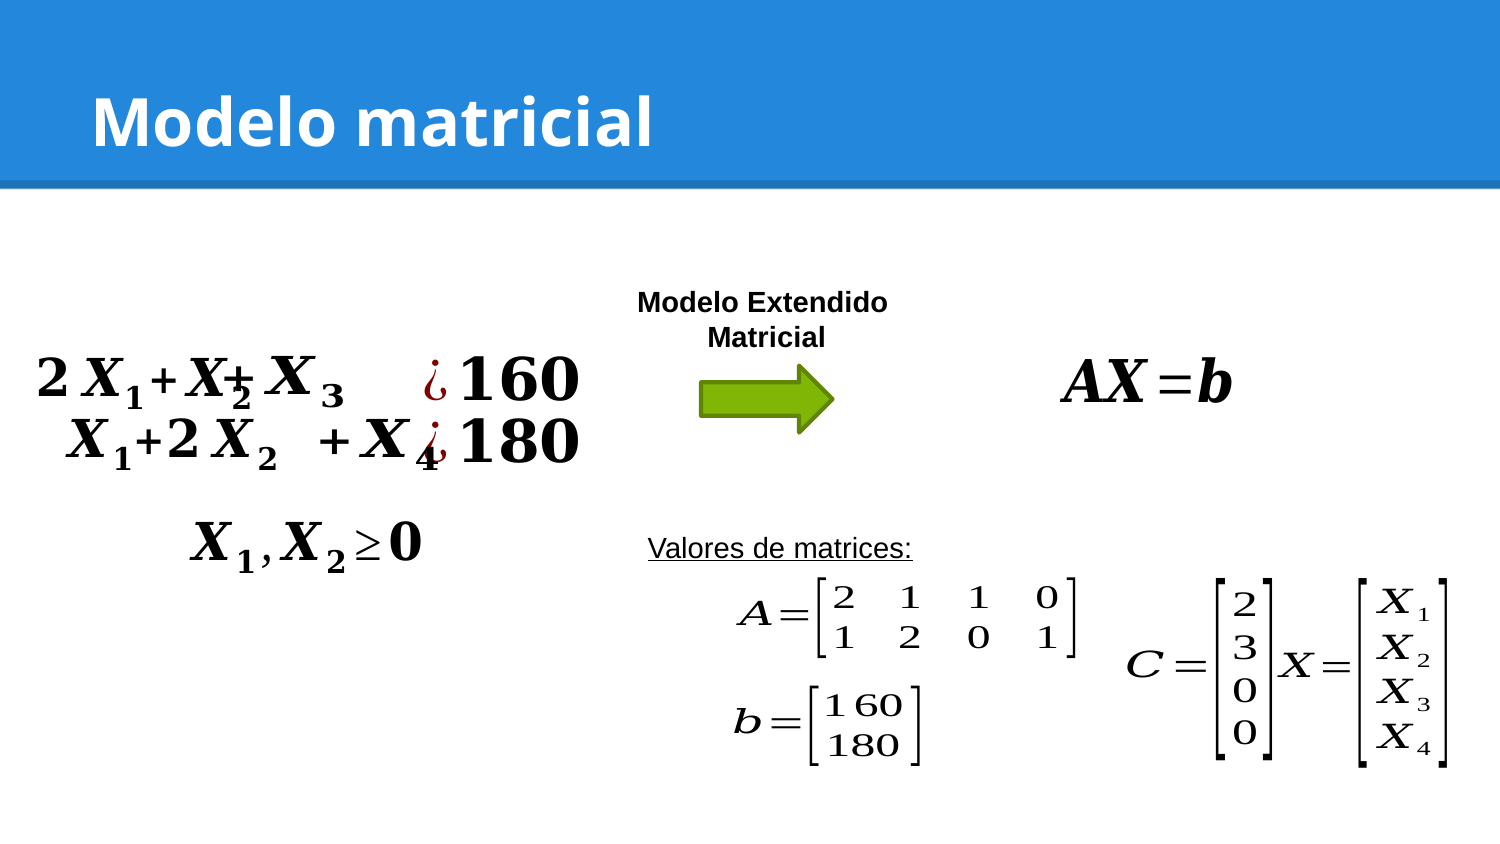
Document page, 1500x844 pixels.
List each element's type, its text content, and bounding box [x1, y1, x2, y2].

text_box [698, 363, 835, 435]
text_box Modelo Extendido Matricial [622, 276, 912, 361]
title Modelo matricial [75, 33, 1425, 175]
text_box Valores de matrices: [632, 521, 928, 572]
